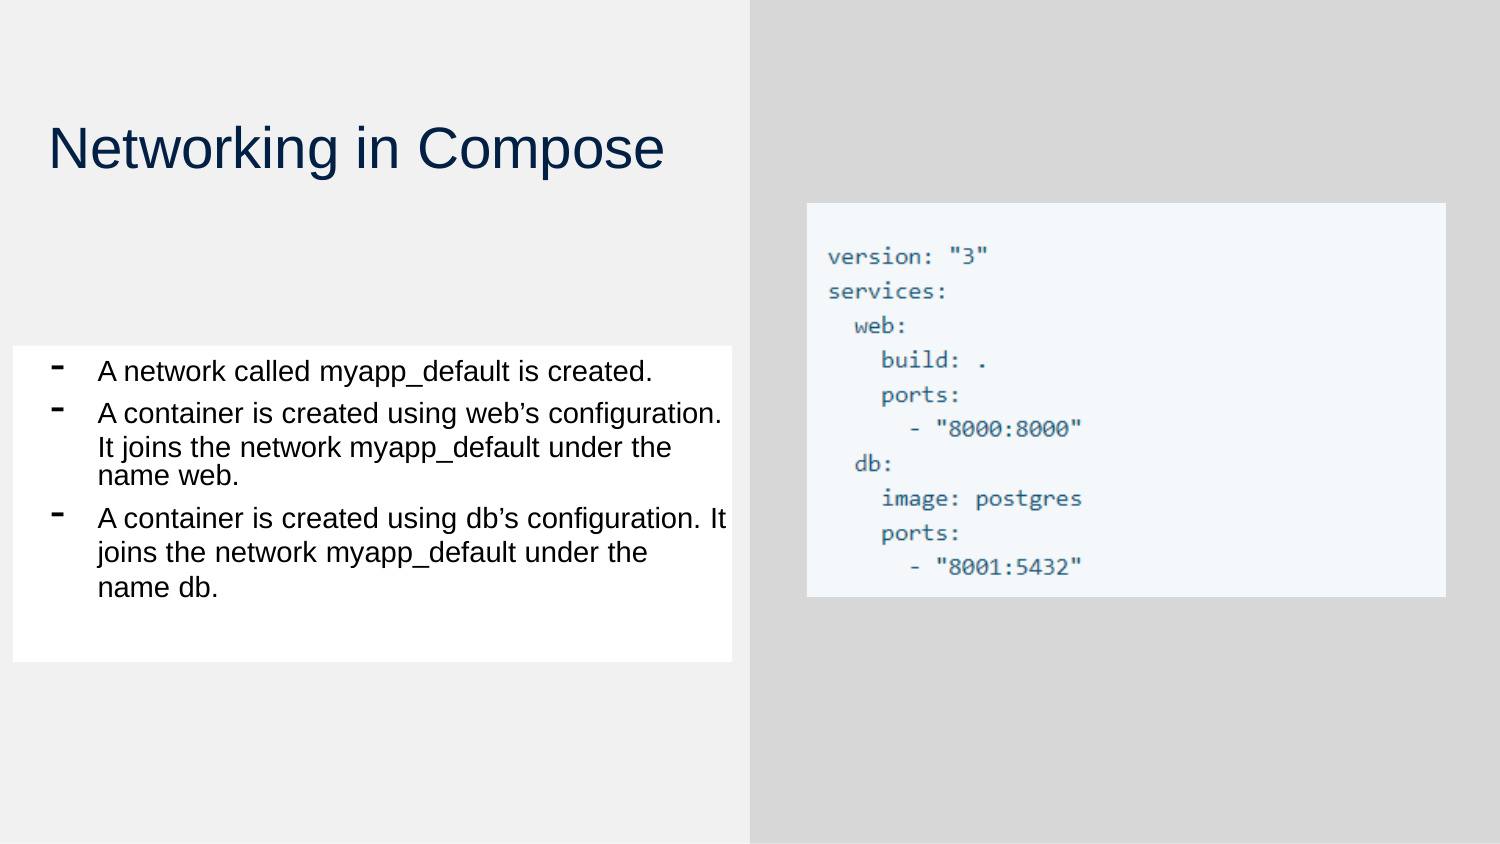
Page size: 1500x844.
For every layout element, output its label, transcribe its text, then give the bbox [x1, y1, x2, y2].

text_box [0, 0, 747, 844]
text_box [12, 345, 733, 663]
text_box A network called myapp_default is created. A container is created using web’s configuration. It joins the network myapp_default under the name web. A container is created using db’s configuration. It joins the network myapp_default under the name db. [48, 355, 727, 604]
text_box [749, 0, 1500, 844]
title Networking in Compose [46, 108, 671, 252]
